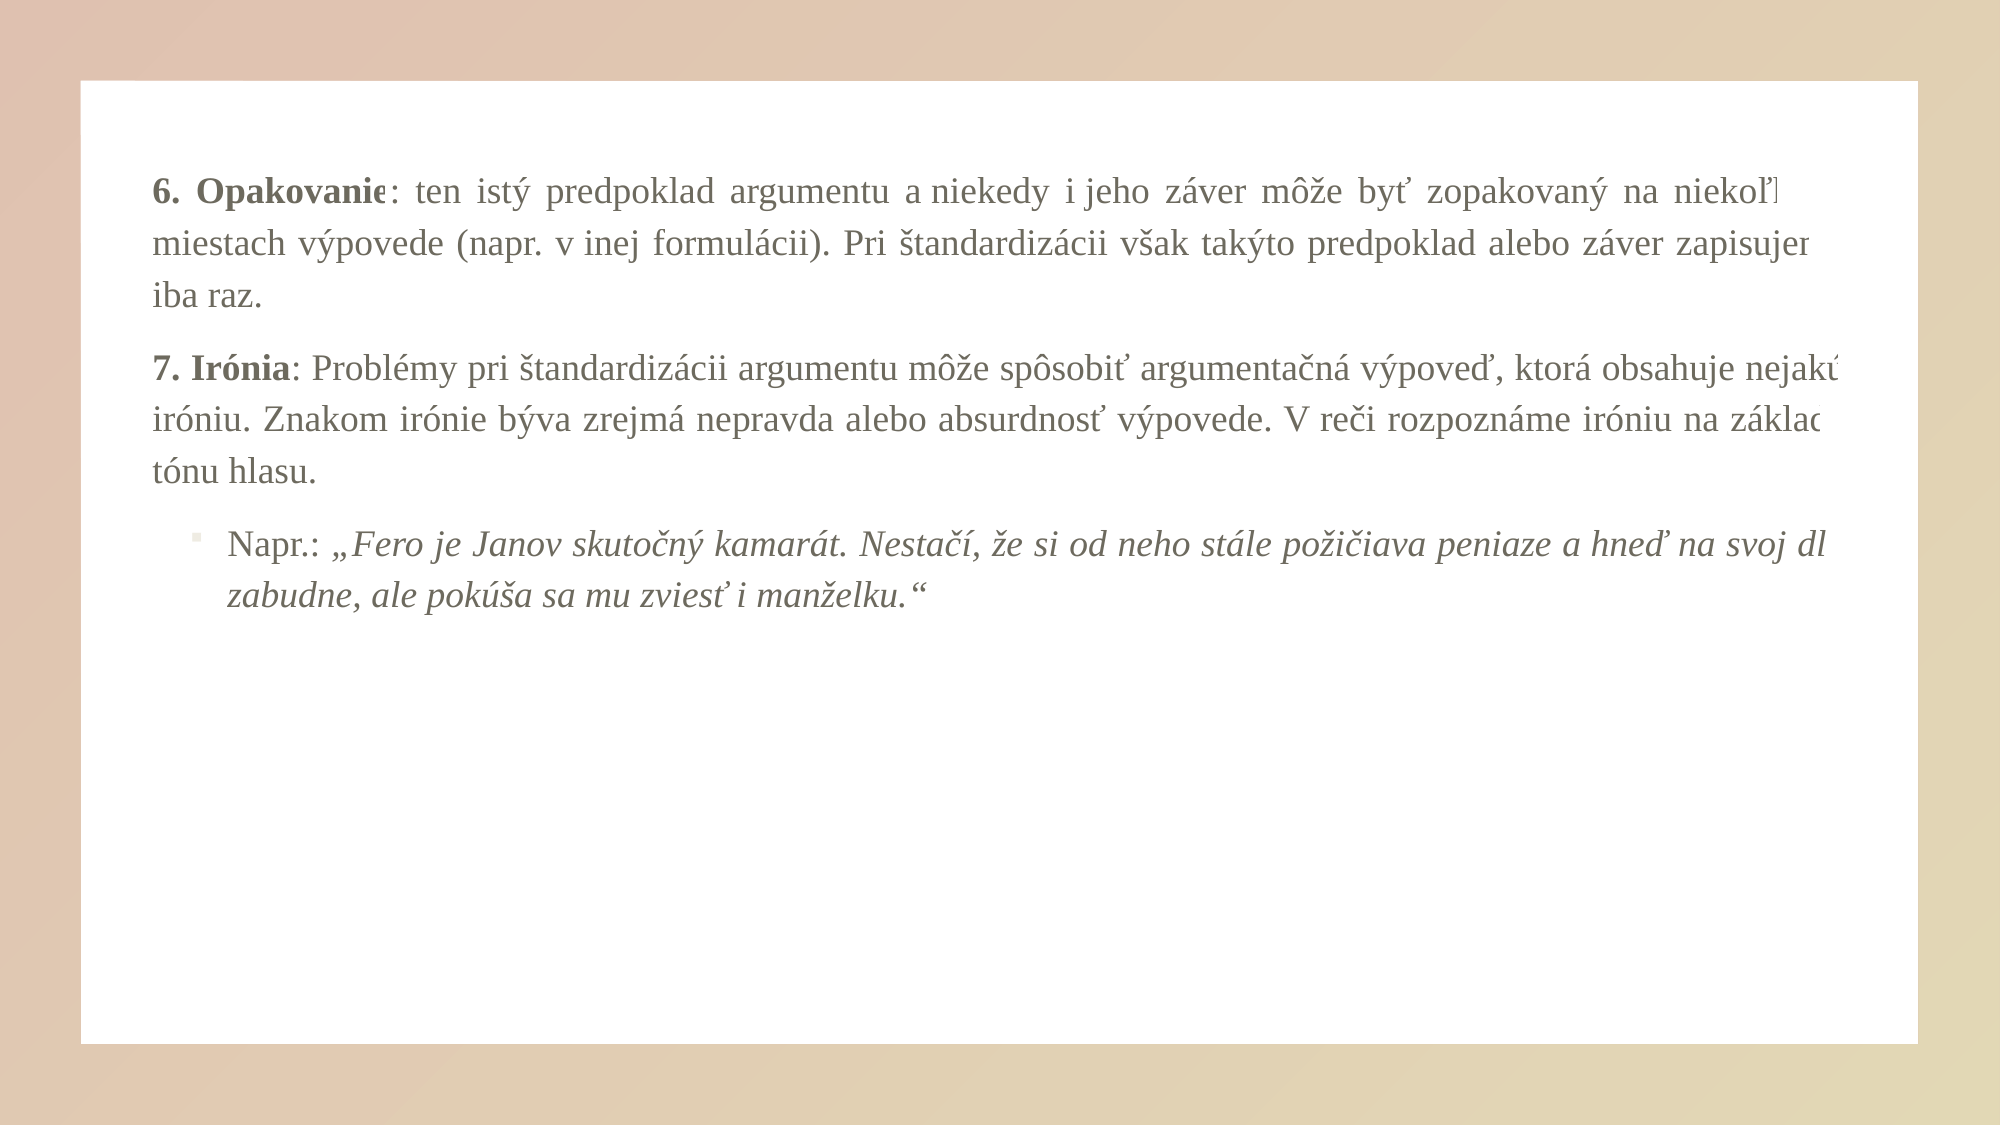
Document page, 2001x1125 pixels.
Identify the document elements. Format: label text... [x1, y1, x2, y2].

list 6. Opakovanie: ten istý predpoklad argumentu a niekedy i jeho záver môže byť zopakovaný na niekoľkých miestach výpovede (napr. v inej formulácii). Pri štandardizácii však takýto predpoklad alebo záver zapisujeme iba raz. 7. Irónia: Problémy pri štandardizácii argumentu môže spôsobiť argumentačná výpoveď, ktorá obsahuje nejakú iróniu. Znakom irónie býva zrejmá nepravda alebo absurdnosť výpovede. V reči rozpoznáme iróniu na základe tónu hlasu. Napr.: „Fero je Janov skutočný kamarát. Nestačí, že si od neho stále požičiava peniaze a hneď na svoj dlh zabudne, ale pokúša sa mu zviesť i manželku.“ [137, 152, 1863, 1014]
